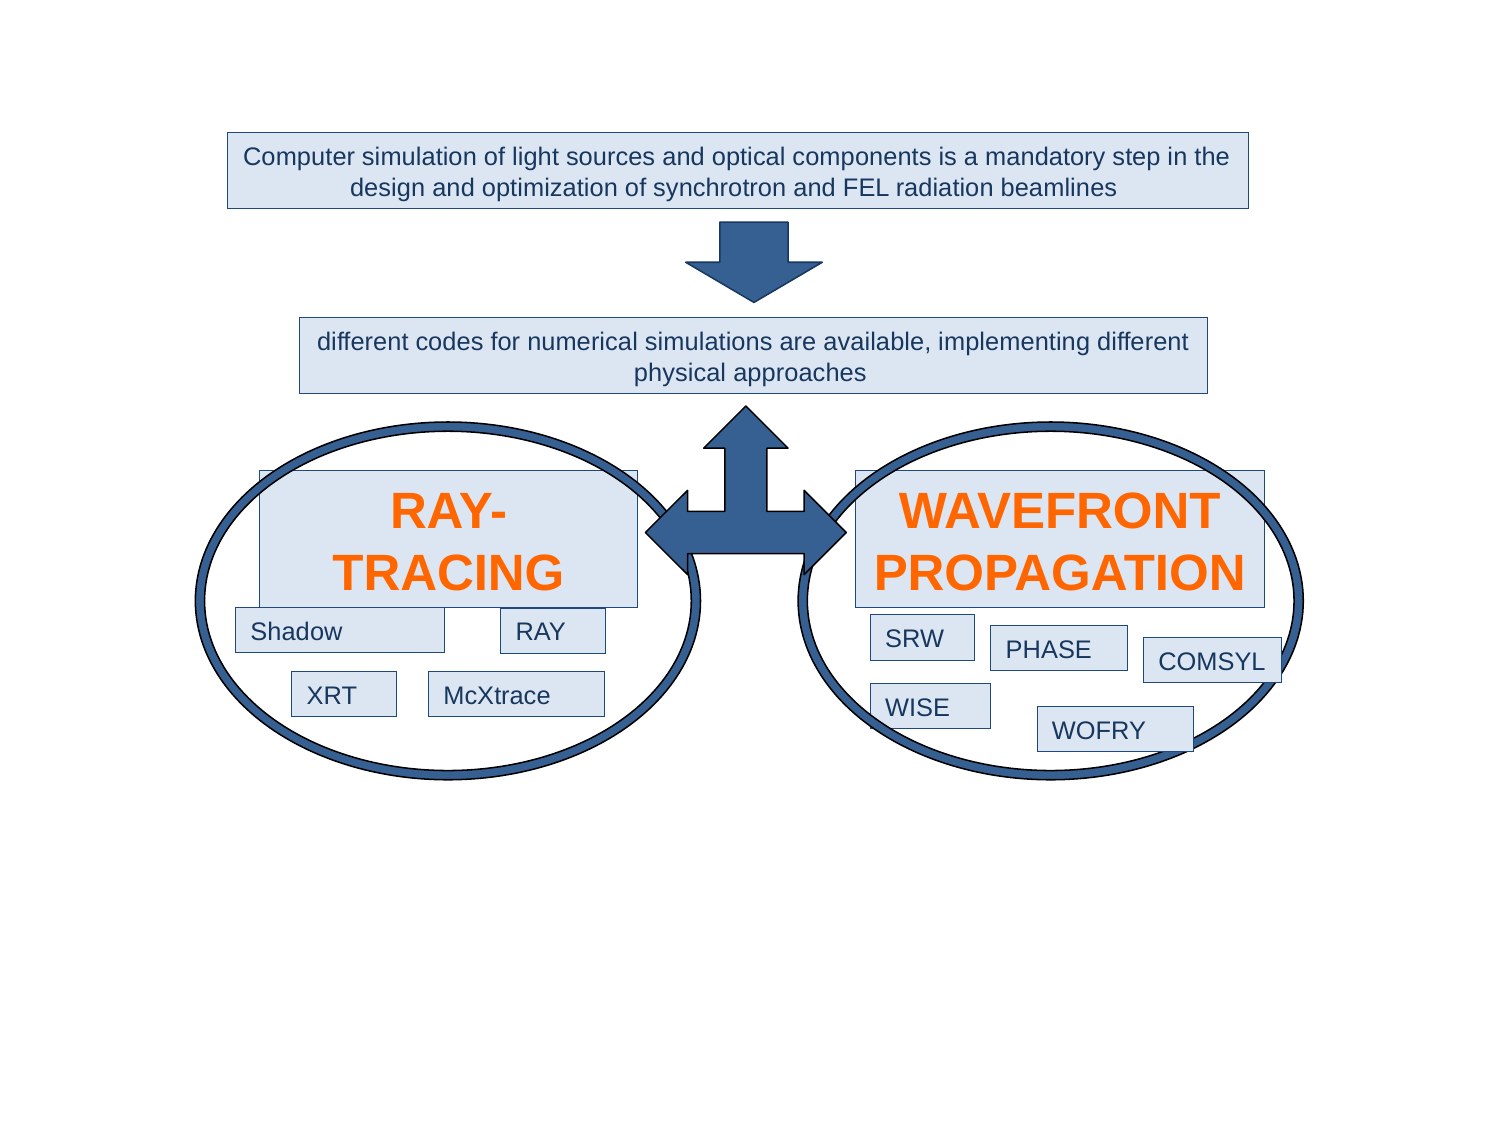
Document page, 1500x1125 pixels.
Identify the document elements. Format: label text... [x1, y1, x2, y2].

text_box COMSYL [1143, 637, 1282, 683]
text_box WOFRY [1037, 706, 1194, 752]
text_box [685, 222, 823, 303]
text_box Shadow [235, 607, 445, 653]
text_box SRW [870, 614, 975, 661]
text_box WISE [870, 683, 991, 729]
text_box WAVEFRONT PROPAGATION [855, 470, 1265, 608]
text_box RAY [500, 608, 606, 654]
text_box [645, 406, 847, 575]
text_box different codes for numerical simulations are available, implementing different physical approaches [299, 317, 1208, 394]
text_box RAY-TRACING [259, 470, 638, 608]
text_box [798, 562, 1186, 780]
text_box [1194, 683, 1276, 749]
text_box McXtrace [428, 671, 605, 717]
text_box XRT [291, 671, 397, 717]
text_box PHASE [990, 625, 1128, 671]
text_box [195, 422, 701, 780]
text_box [829, 422, 1304, 673]
text_box Computer simulation of light sources and optical components is a mandatory step in the design and optimization of synchrotron and FEL radiation beamlines [227, 132, 1249, 209]
